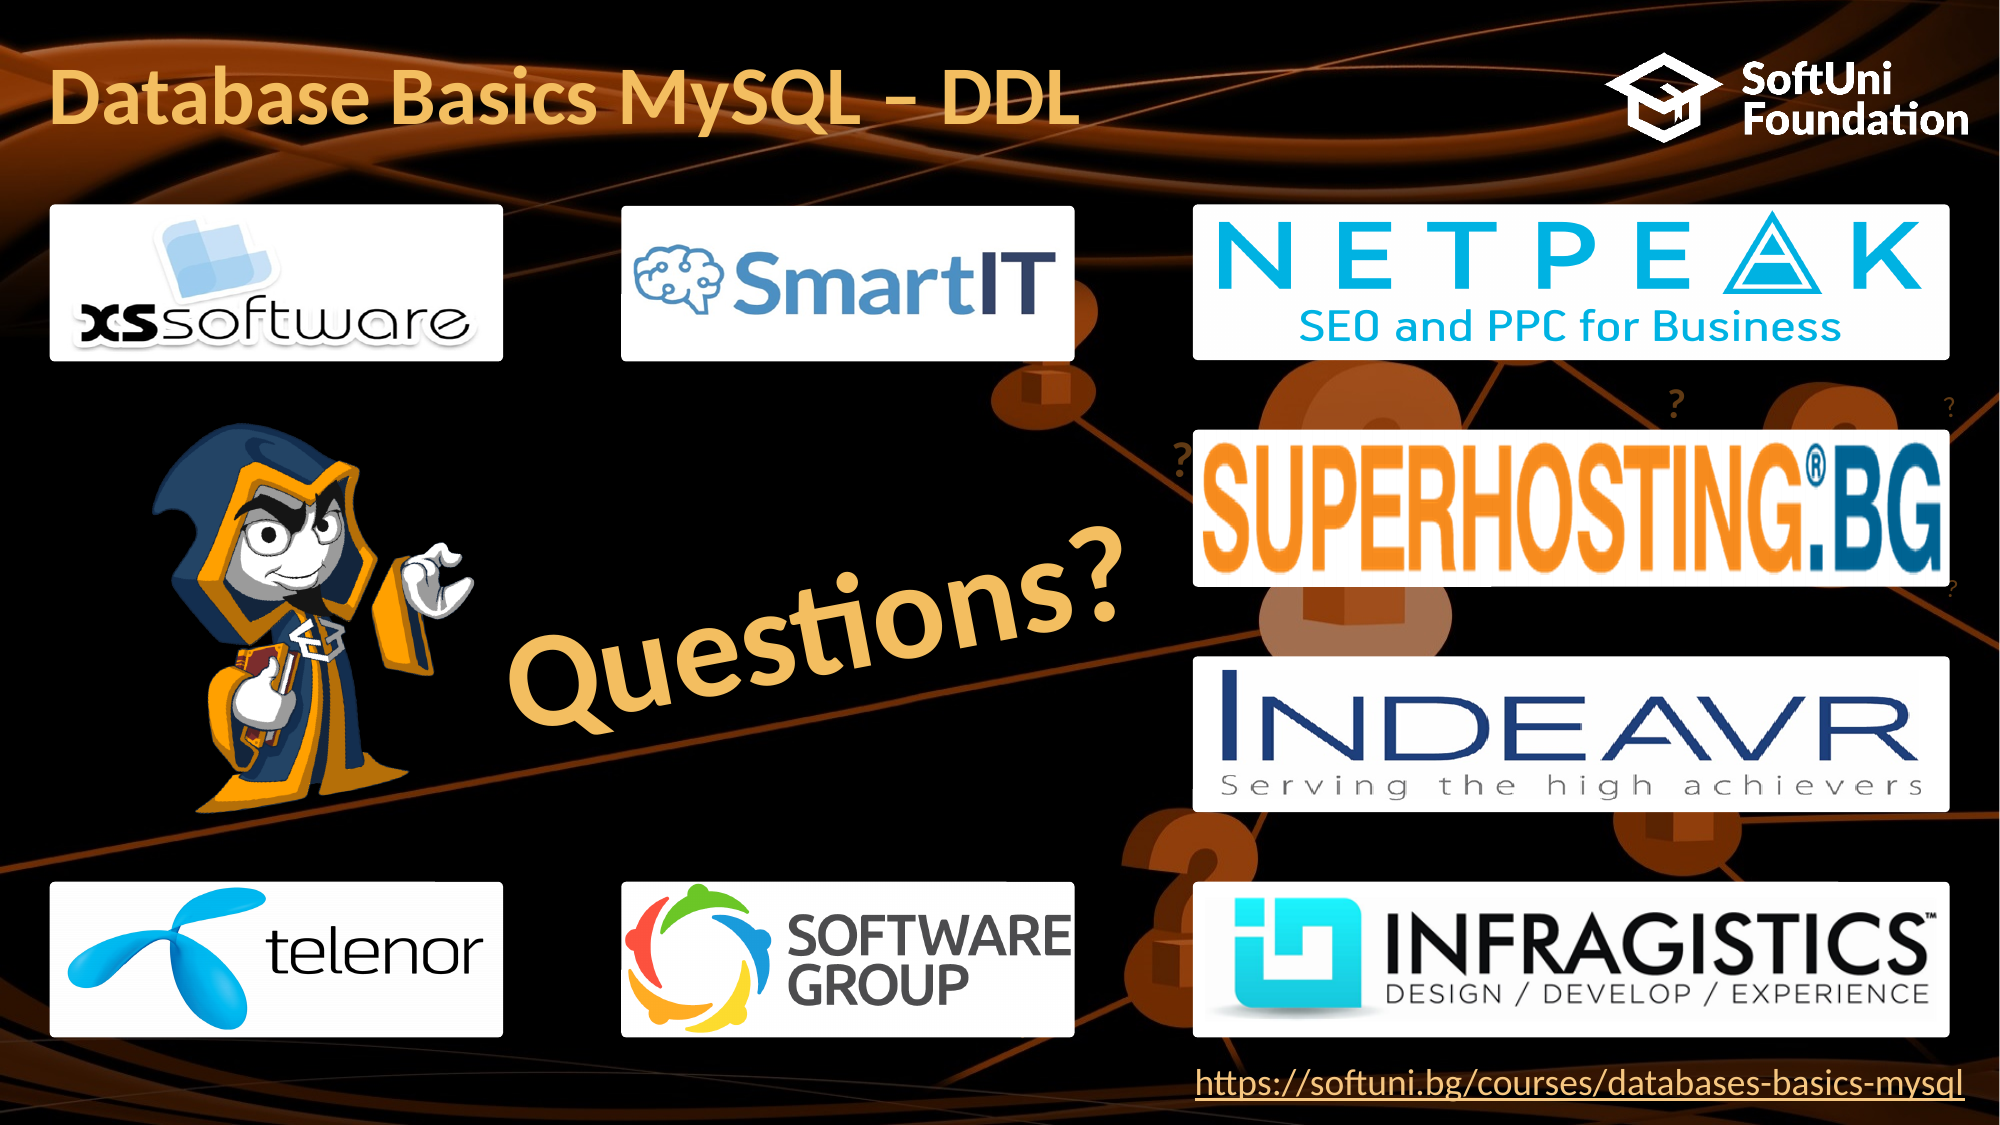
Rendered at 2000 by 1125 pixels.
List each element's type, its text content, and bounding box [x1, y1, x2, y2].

list https://softuni.bg/courses/databases-basics-mysql [250, 1050, 1971, 1108]
picture [0, 0, 2000, 1125]
title Database Basics MySQL – DDL [30, 6, 1602, 189]
